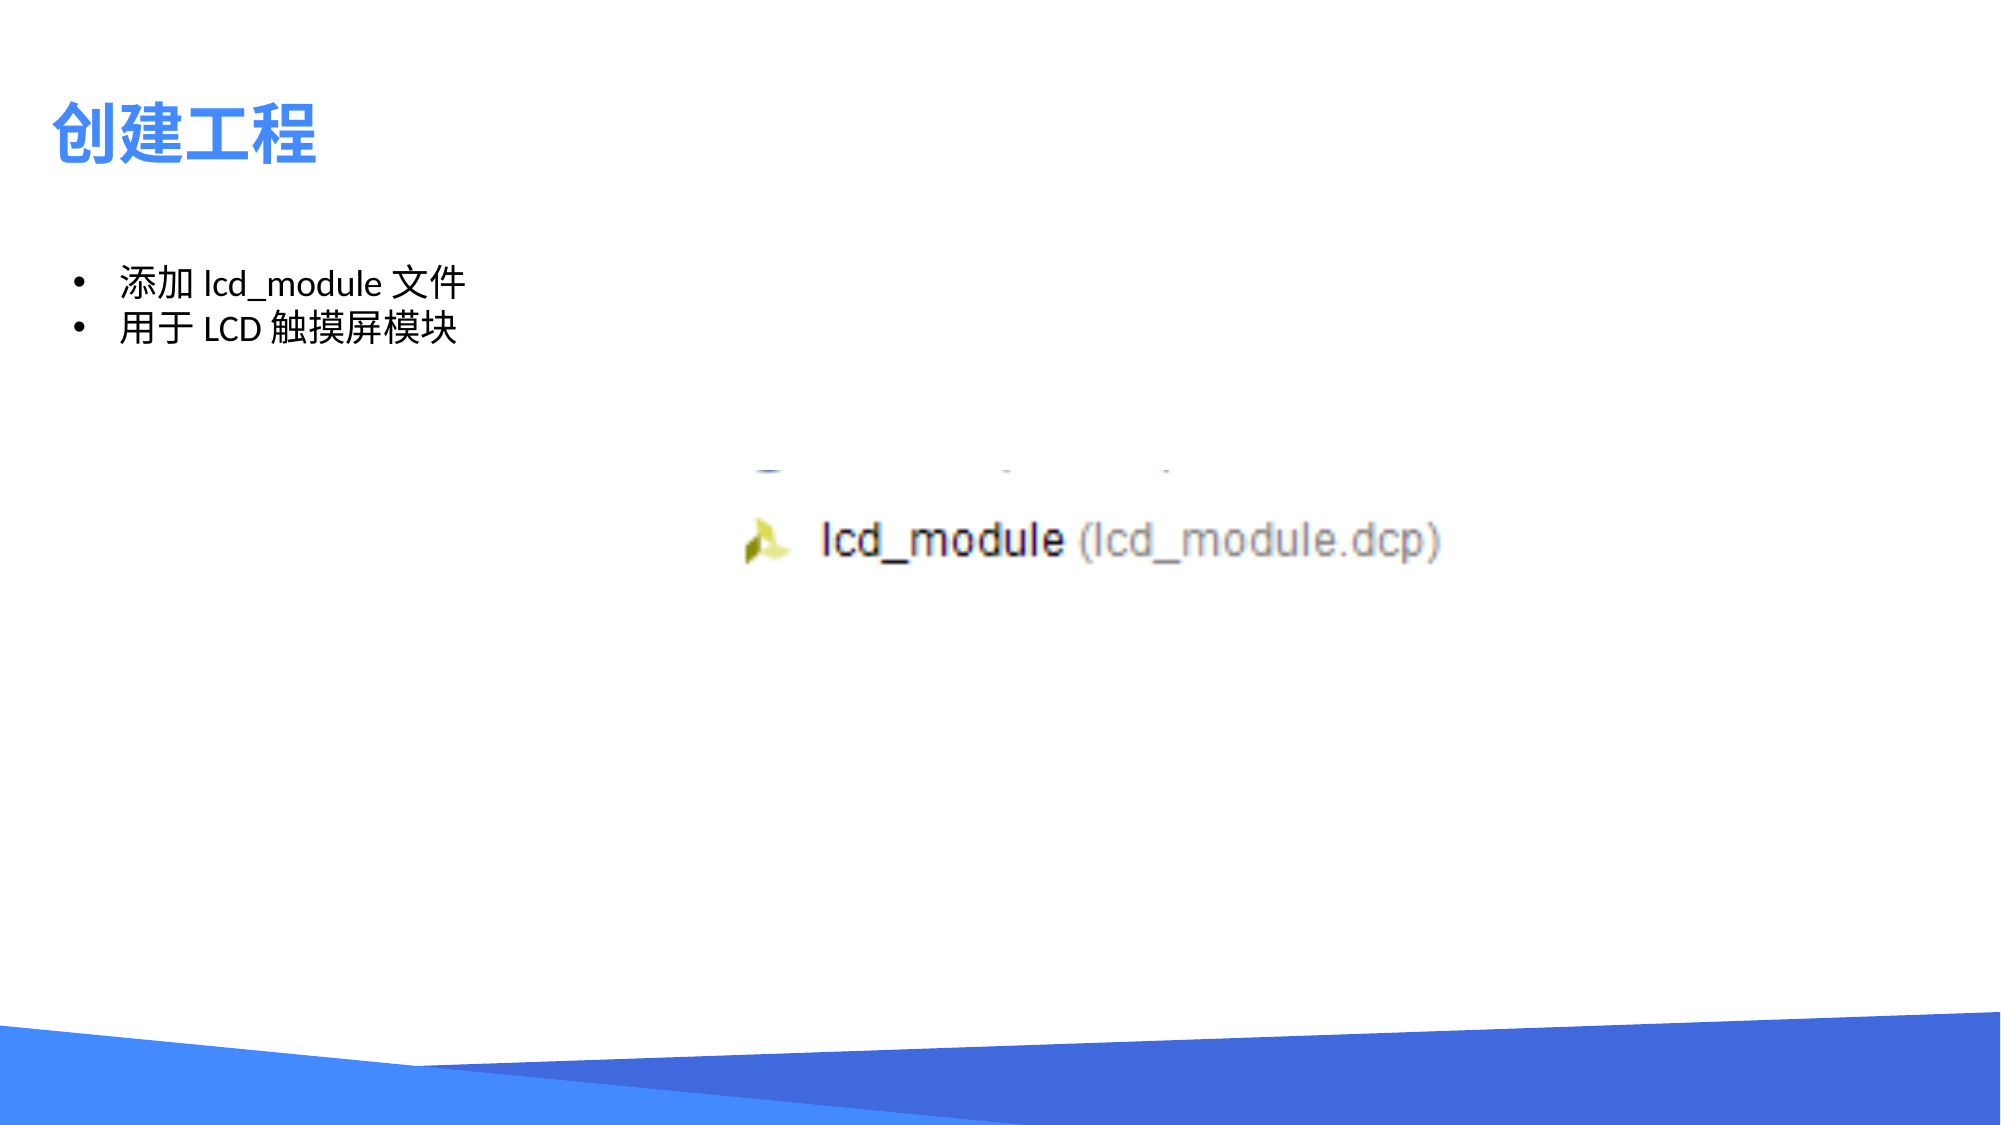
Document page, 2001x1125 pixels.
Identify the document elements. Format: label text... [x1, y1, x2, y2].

text_box 添加lcd_module文件 用于LCD触摸屏模块 [0, 252, 1833, 357]
picture [682, 470, 1517, 588]
title 创建工程 [36, 76, 1962, 196]
